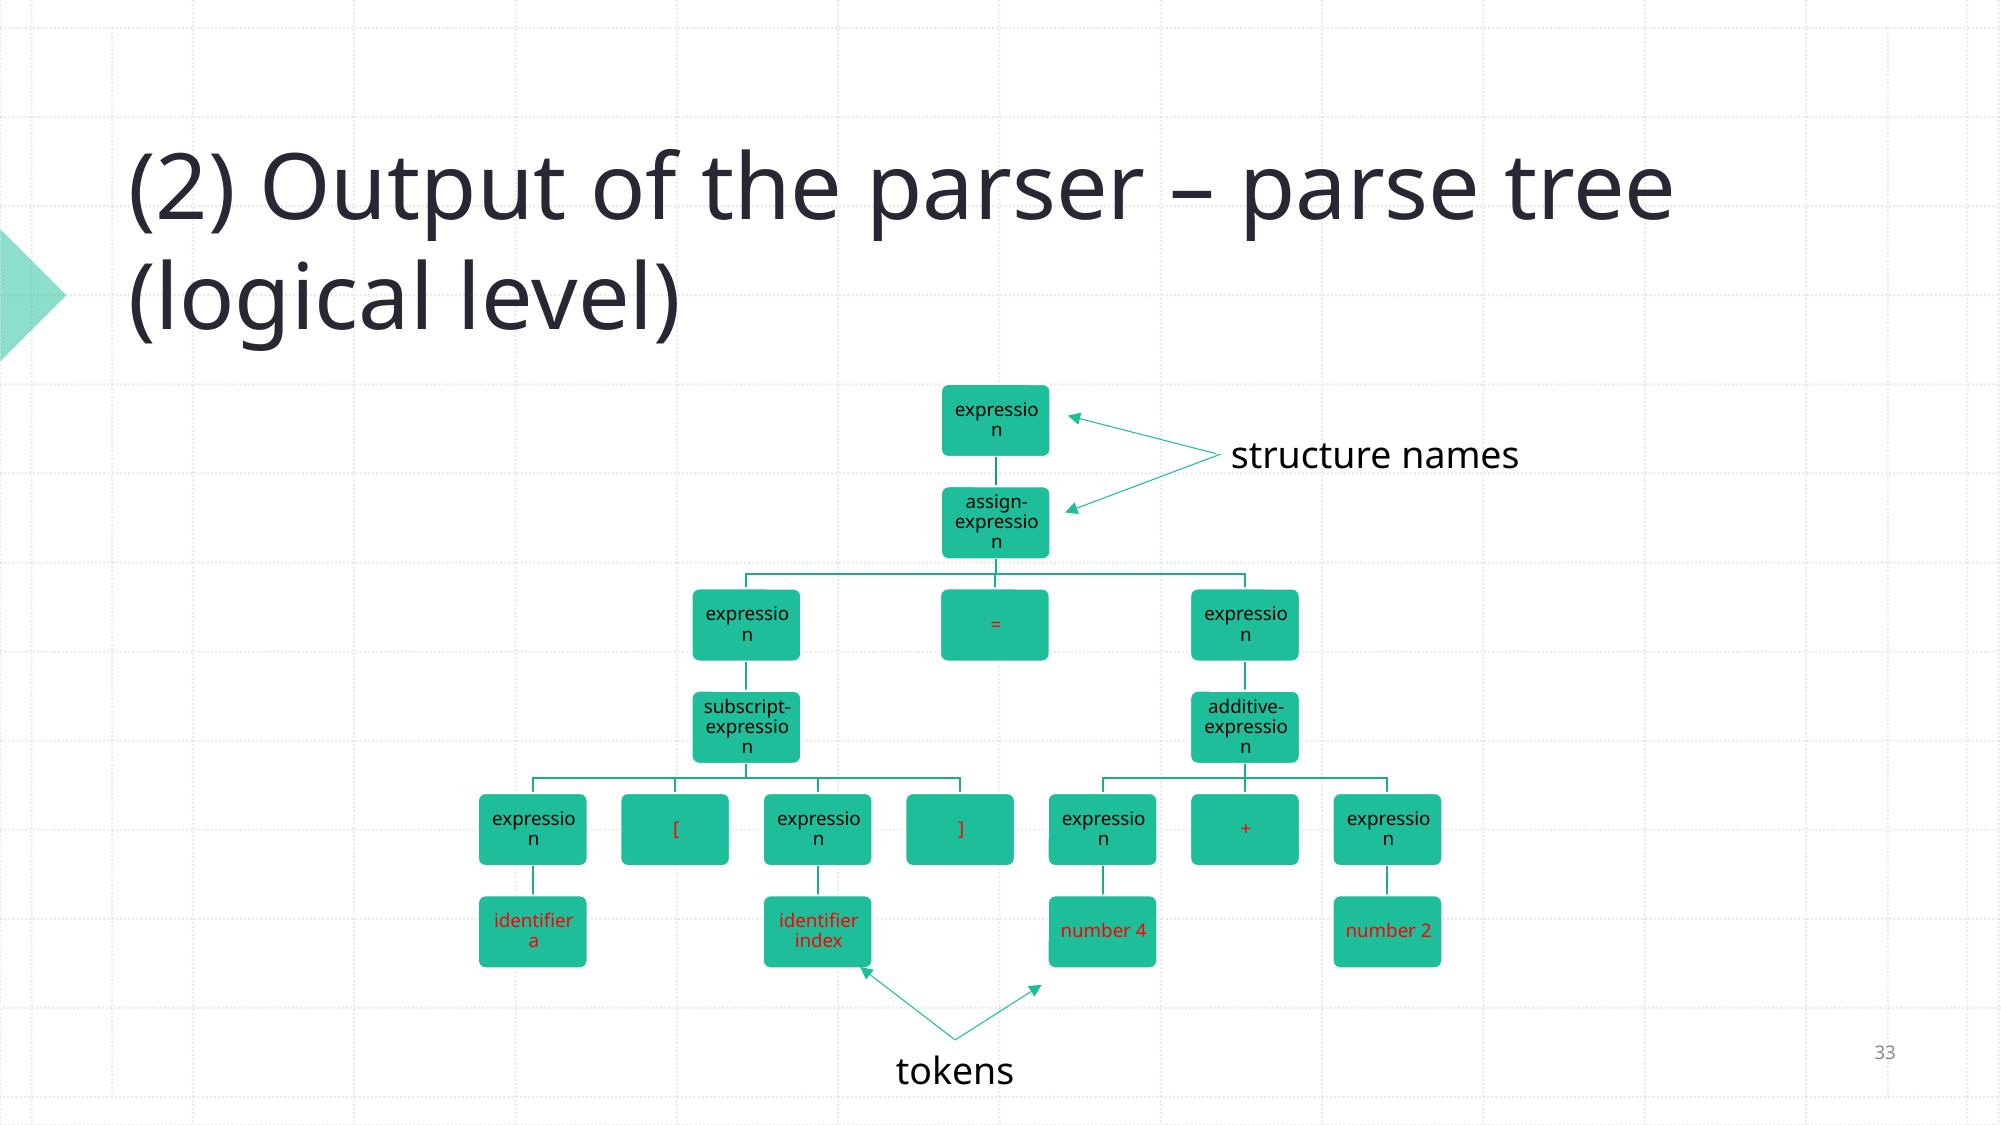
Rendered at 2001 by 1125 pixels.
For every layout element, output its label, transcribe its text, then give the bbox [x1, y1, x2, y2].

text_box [1067, 415, 1221, 454]
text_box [955, 984, 1042, 1040]
slide_number 33 [1805, 1019, 1966, 1089]
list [113, 383, 1808, 969]
text_box tokens [881, 1040, 1030, 1100]
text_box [859, 966, 956, 1040]
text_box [1065, 454, 1221, 513]
title (2) Output of the parser – parse tree (logical level) [113, 119, 1808, 356]
